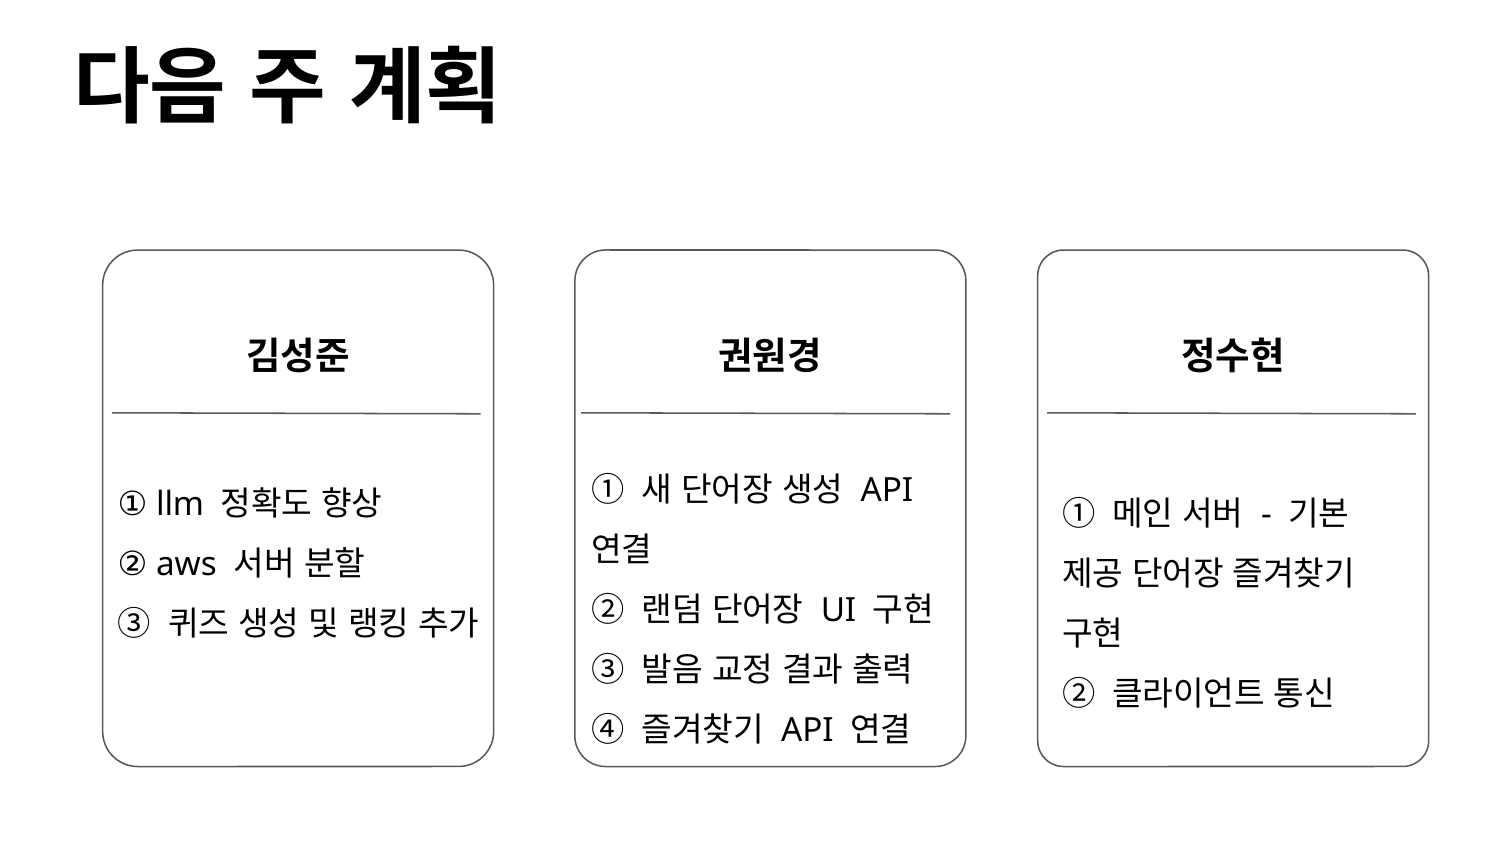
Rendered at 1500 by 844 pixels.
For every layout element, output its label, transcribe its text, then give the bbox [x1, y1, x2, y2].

text_box ① 새 단어장 생성 API 연결 ② 랜덤 단어장 UI 구현 ③ 발음 교정 결과 출력 ④ 즐겨찾기 API 연결 [576, 433, 978, 763]
text_box ① llm 정확도 향상 ② aws 서버 분할 ③ 퀴즈 생성 및 랭킹 추가 [102, 447, 517, 657]
text_box [102, 657, 494, 767]
text_box [1037, 250, 1429, 767]
text_box 권원경 [649, 317, 891, 393]
text_box 김성준 [177, 317, 419, 393]
text_box 정수현 [1112, 317, 1354, 393]
title 다음 주 계획 [58, 35, 1457, 130]
text_box ① 메인 서버 - 기본 제공 단어장 즐겨찾기 구현 ② 클라이언트 통신 [1047, 457, 1416, 727]
text_box [591, 763, 950, 767]
text_box [102, 250, 494, 447]
text_box [574, 249, 966, 745]
